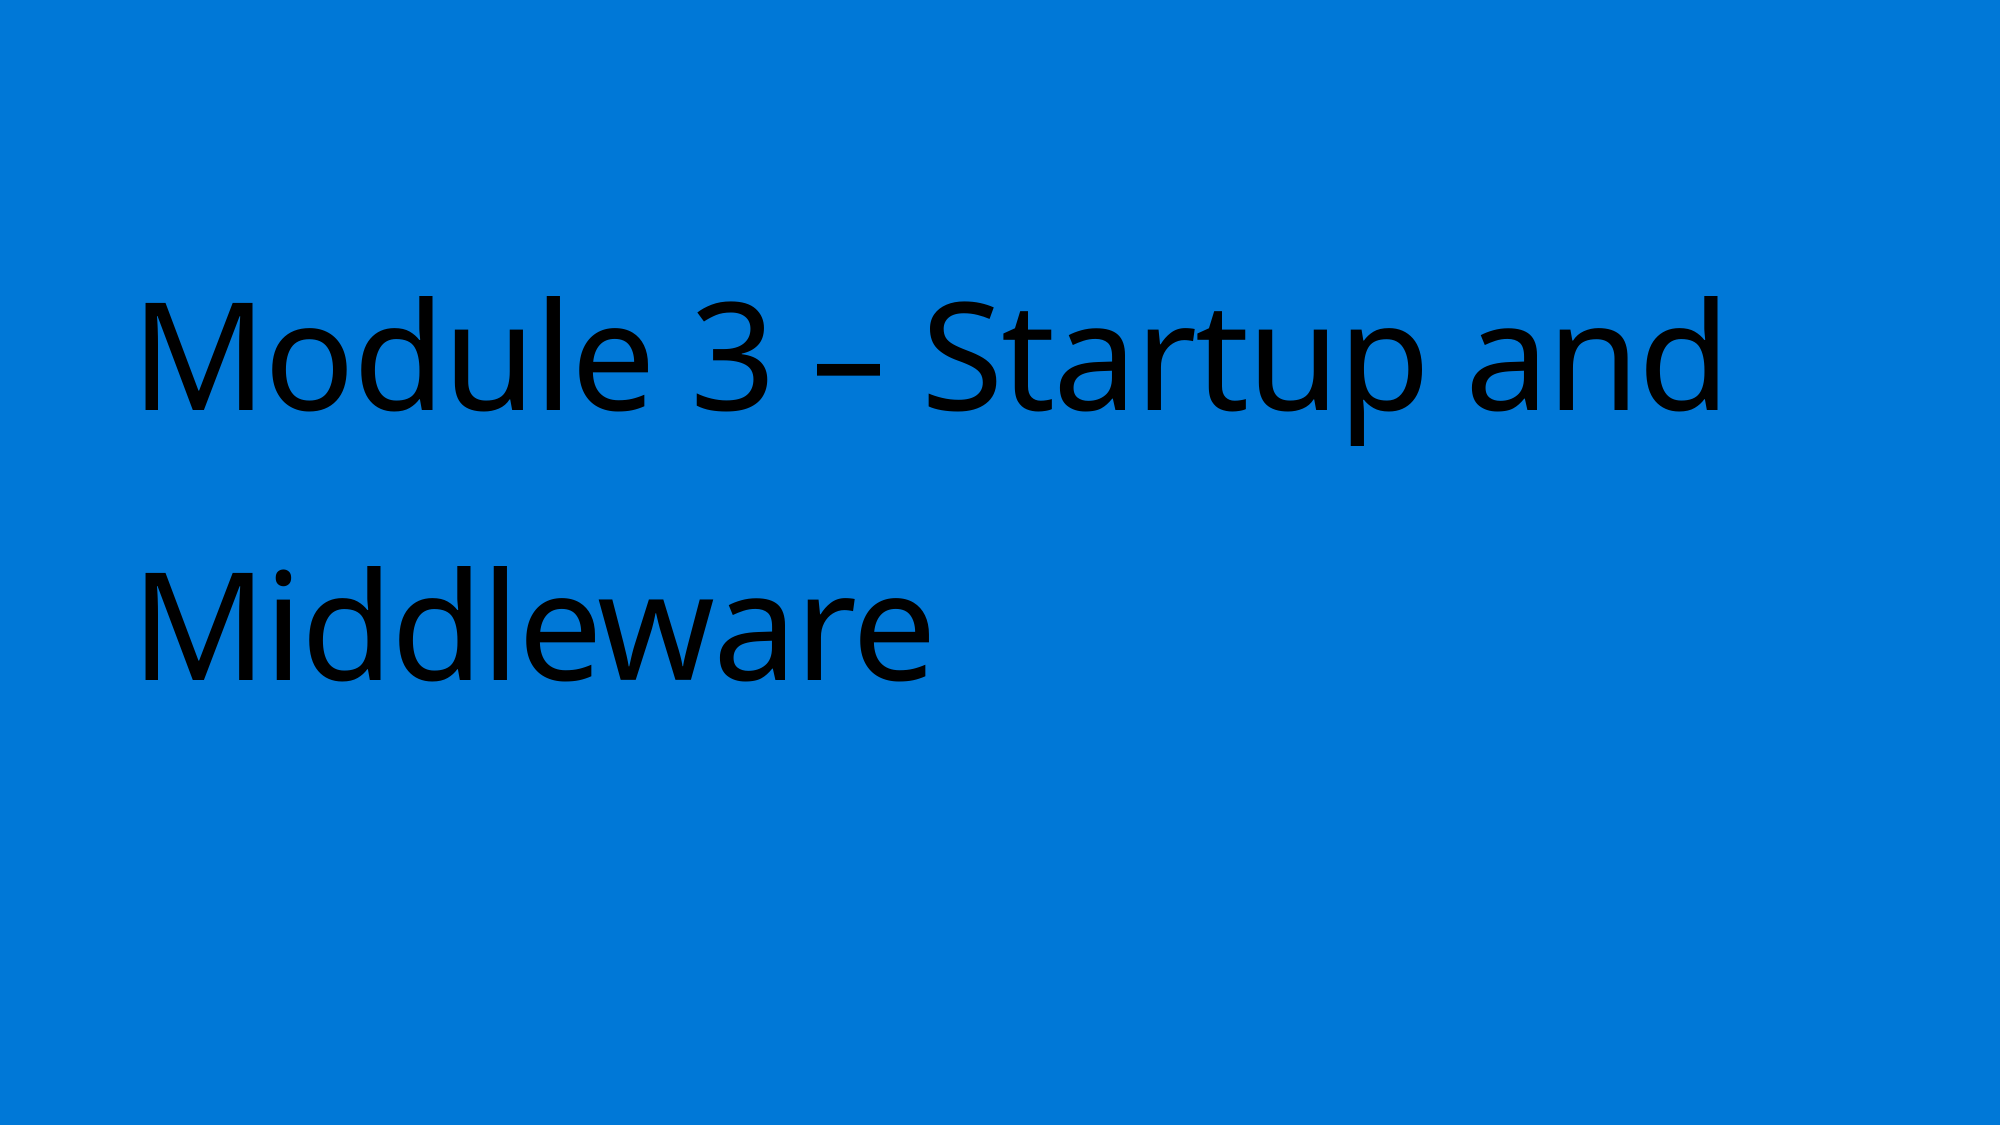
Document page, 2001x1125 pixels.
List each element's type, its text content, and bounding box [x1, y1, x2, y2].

title Module 3 – Startup and Middleware [107, 155, 1820, 945]
